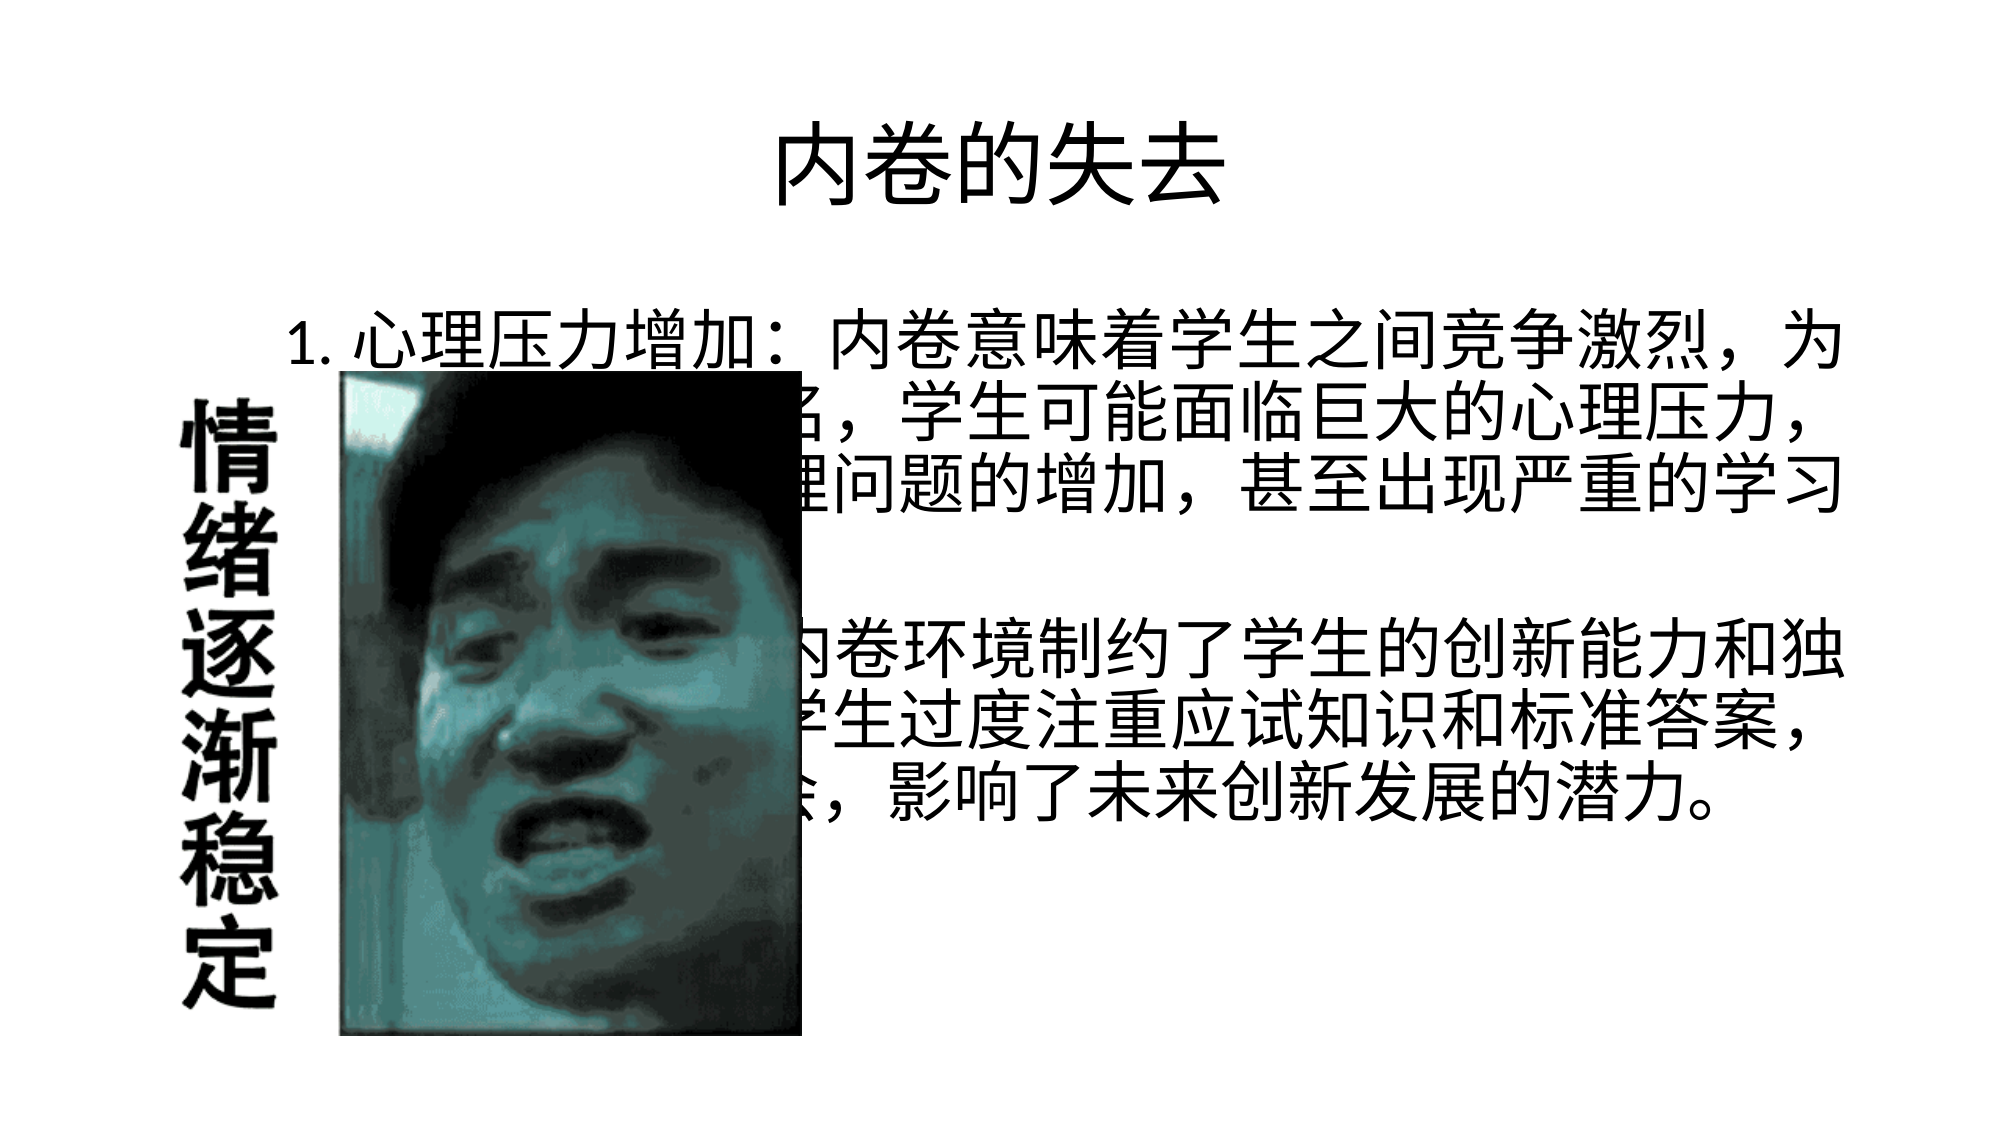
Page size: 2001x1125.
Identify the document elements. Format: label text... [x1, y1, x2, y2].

title 内卷的失去 [137, 59, 1863, 278]
list 1.心理压力增加：内卷意味着学生之间竞争激烈，为了追求更高成绩和排名，学生可能面临巨大的心理压力，导致焦虑、抑郁等心理问题的增加，甚至出现严重的学习和生活失衡。 2.创造力受限：内卷环境制约了学生的创新能力和独立思考能力的培养。学生过度注重应试知识和标准答案，缺乏探索和实践的机会，影响了未来创新发展的潜力。 [137, 299, 1863, 1014]
picture [137, 371, 802, 1036]
